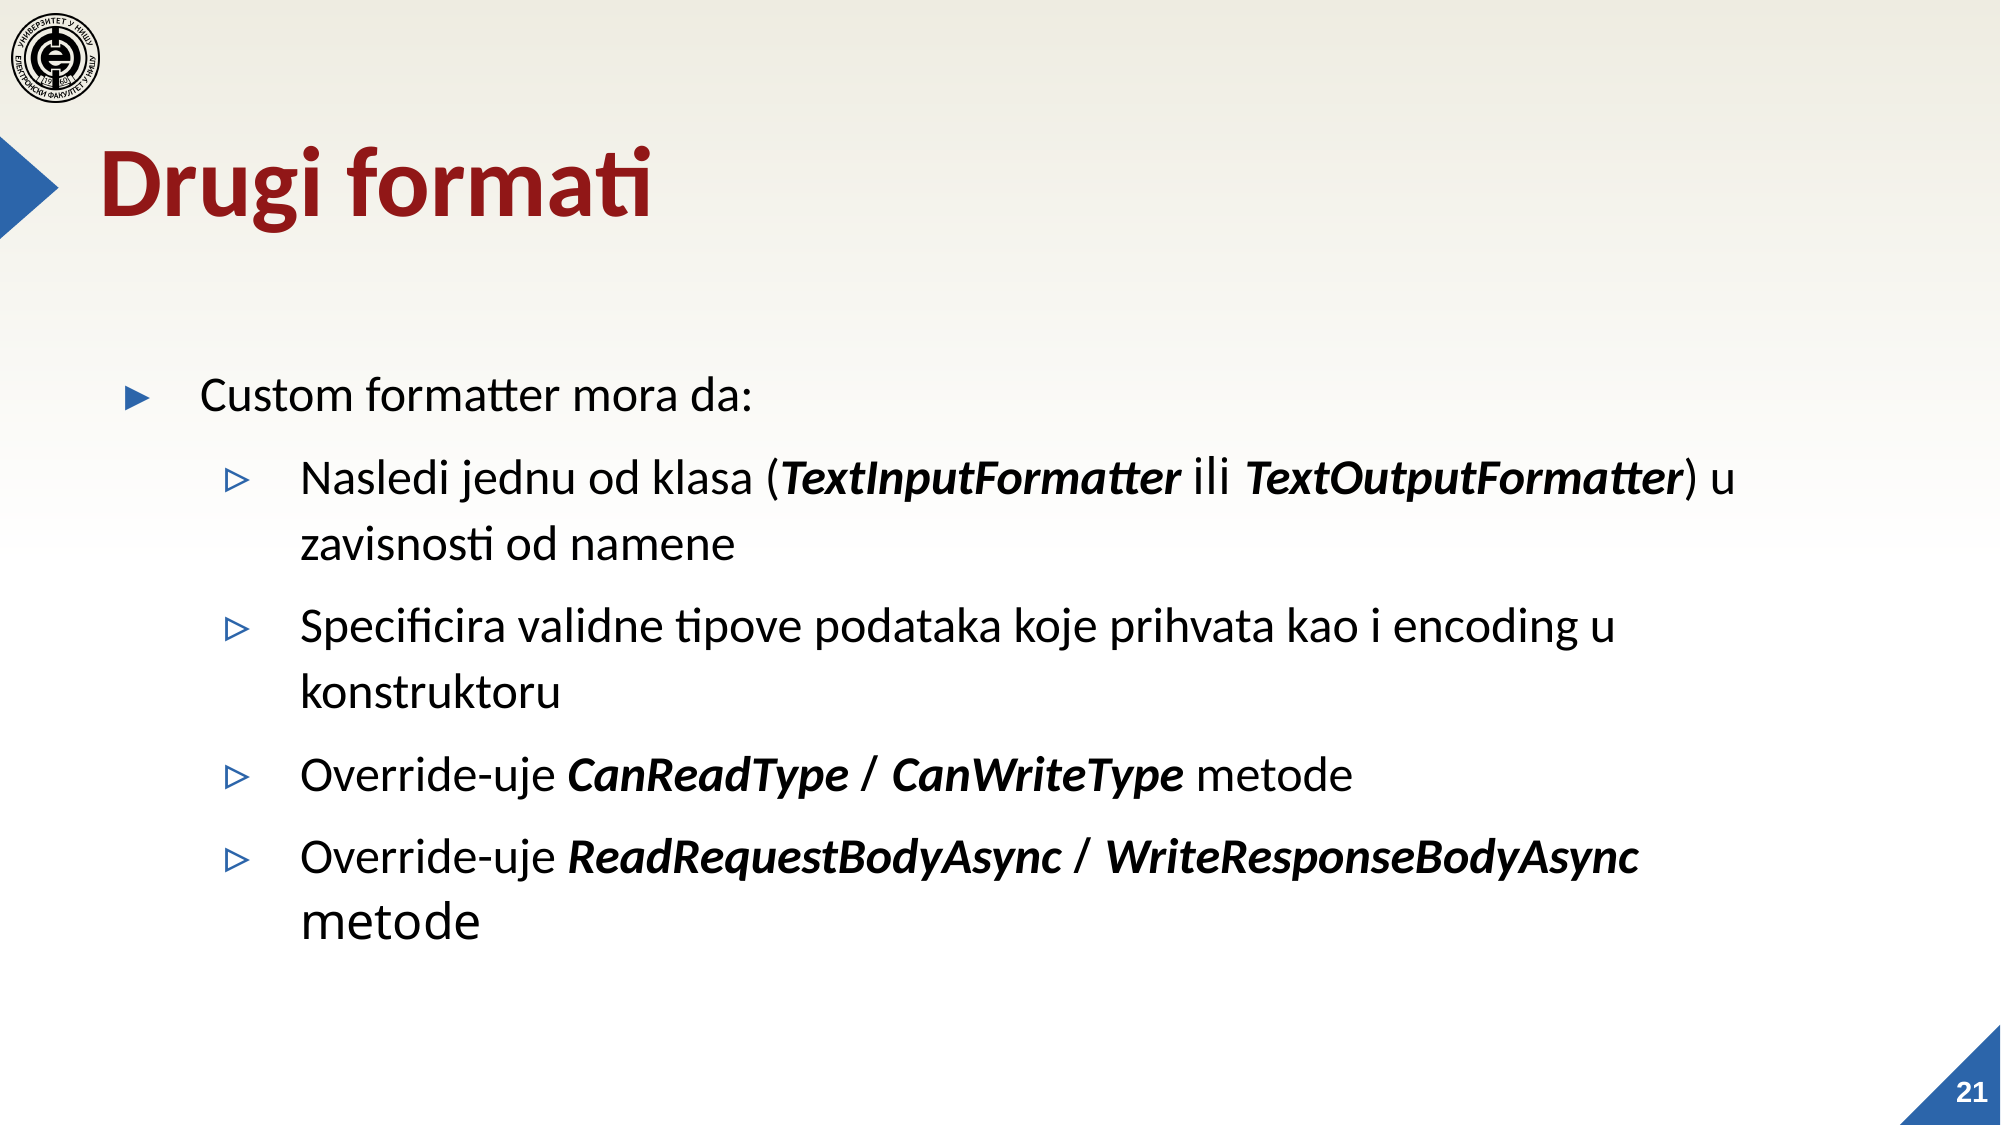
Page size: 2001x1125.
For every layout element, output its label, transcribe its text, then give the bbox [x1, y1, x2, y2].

picture [11, 13, 100, 103]
title Drugi formati [99, 109, 1827, 266]
slide_number 21 [1946, 1070, 1989, 1109]
list Custom formatter mora da: Nasledi jednu od klasa (TextInputFormatter ili TextOutputFormatter) u zavisnosti od namene Specificira validne tipove podataka koje prihvata kao i encoding u konstruktoru Override-uje CanReadType / CanWriteType metode Override-uje ReadRequestBodyAsync / WriteResponseBodyAsync metode [99, 355, 1827, 980]
